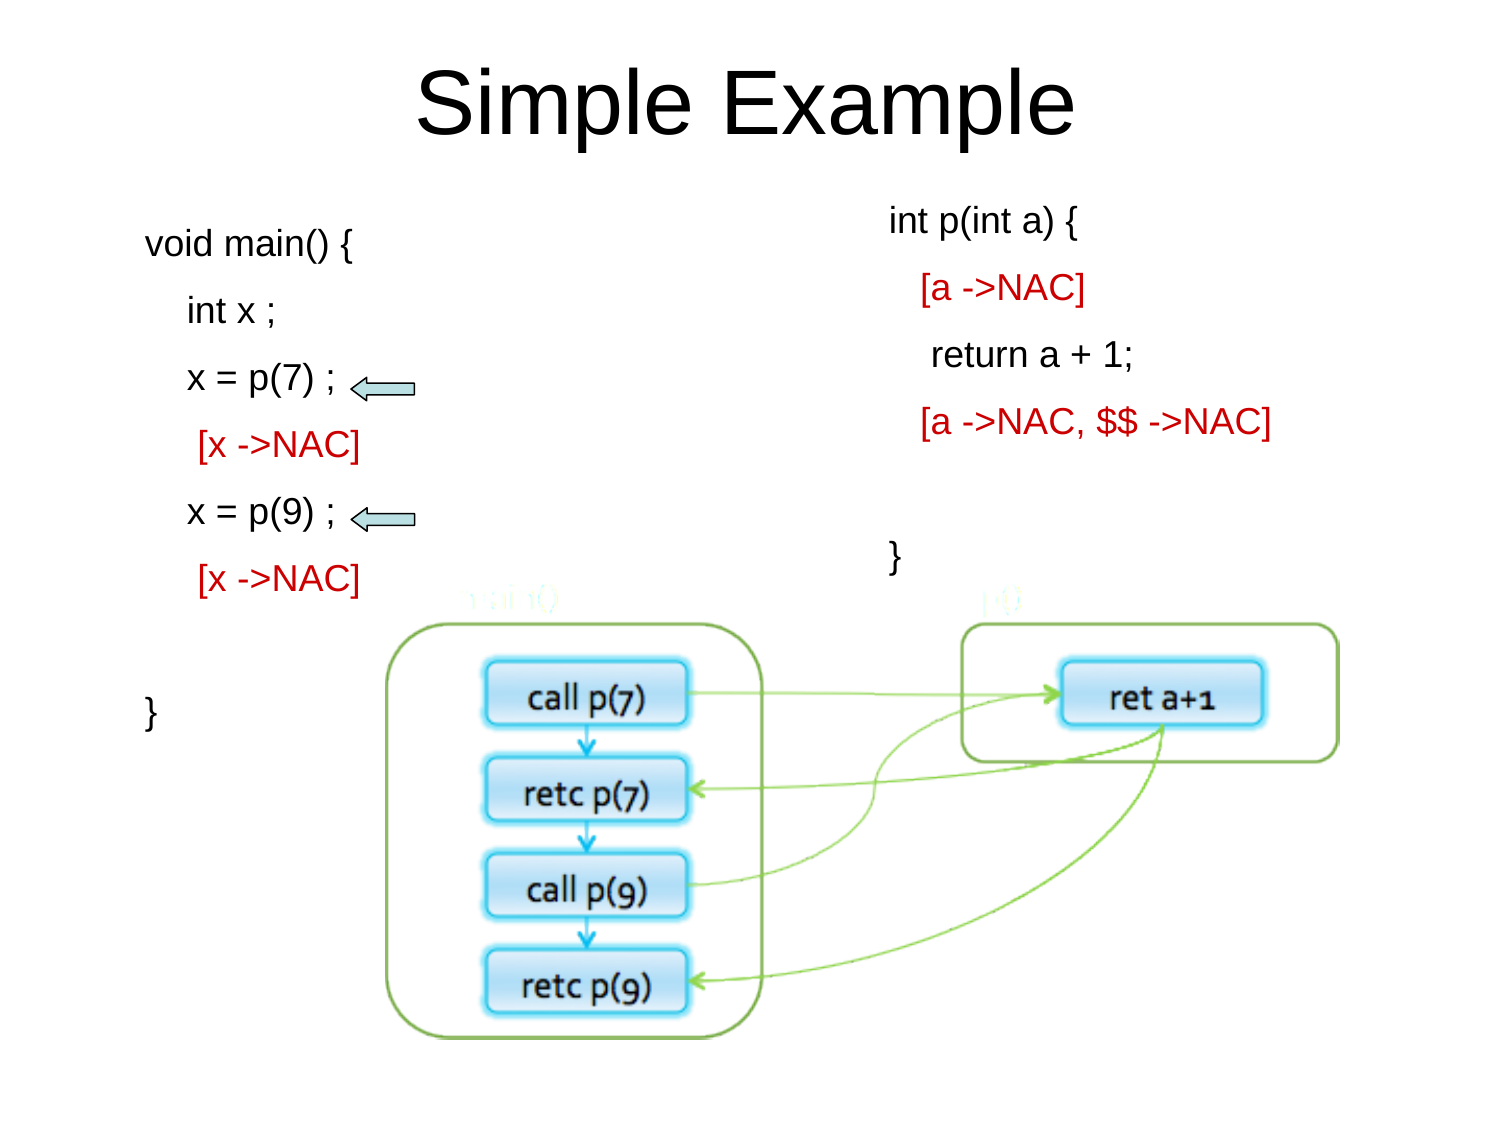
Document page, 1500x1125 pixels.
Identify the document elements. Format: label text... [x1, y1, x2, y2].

picture [385, 562, 1340, 1040]
text_box int p(int a) { [a ->NAC] return a + 1; [a ->NAC, $$ ->NAC] } [882, 196, 1361, 595]
text_box [350, 377, 415, 401]
text_box [351, 507, 415, 532]
title Simple Example [74, 0, 1426, 197]
text_box void main() { int x ; x = p(7) ; [x ->NAC] x = p(9) ; [x ->NAC] } [138, 219, 618, 749]
